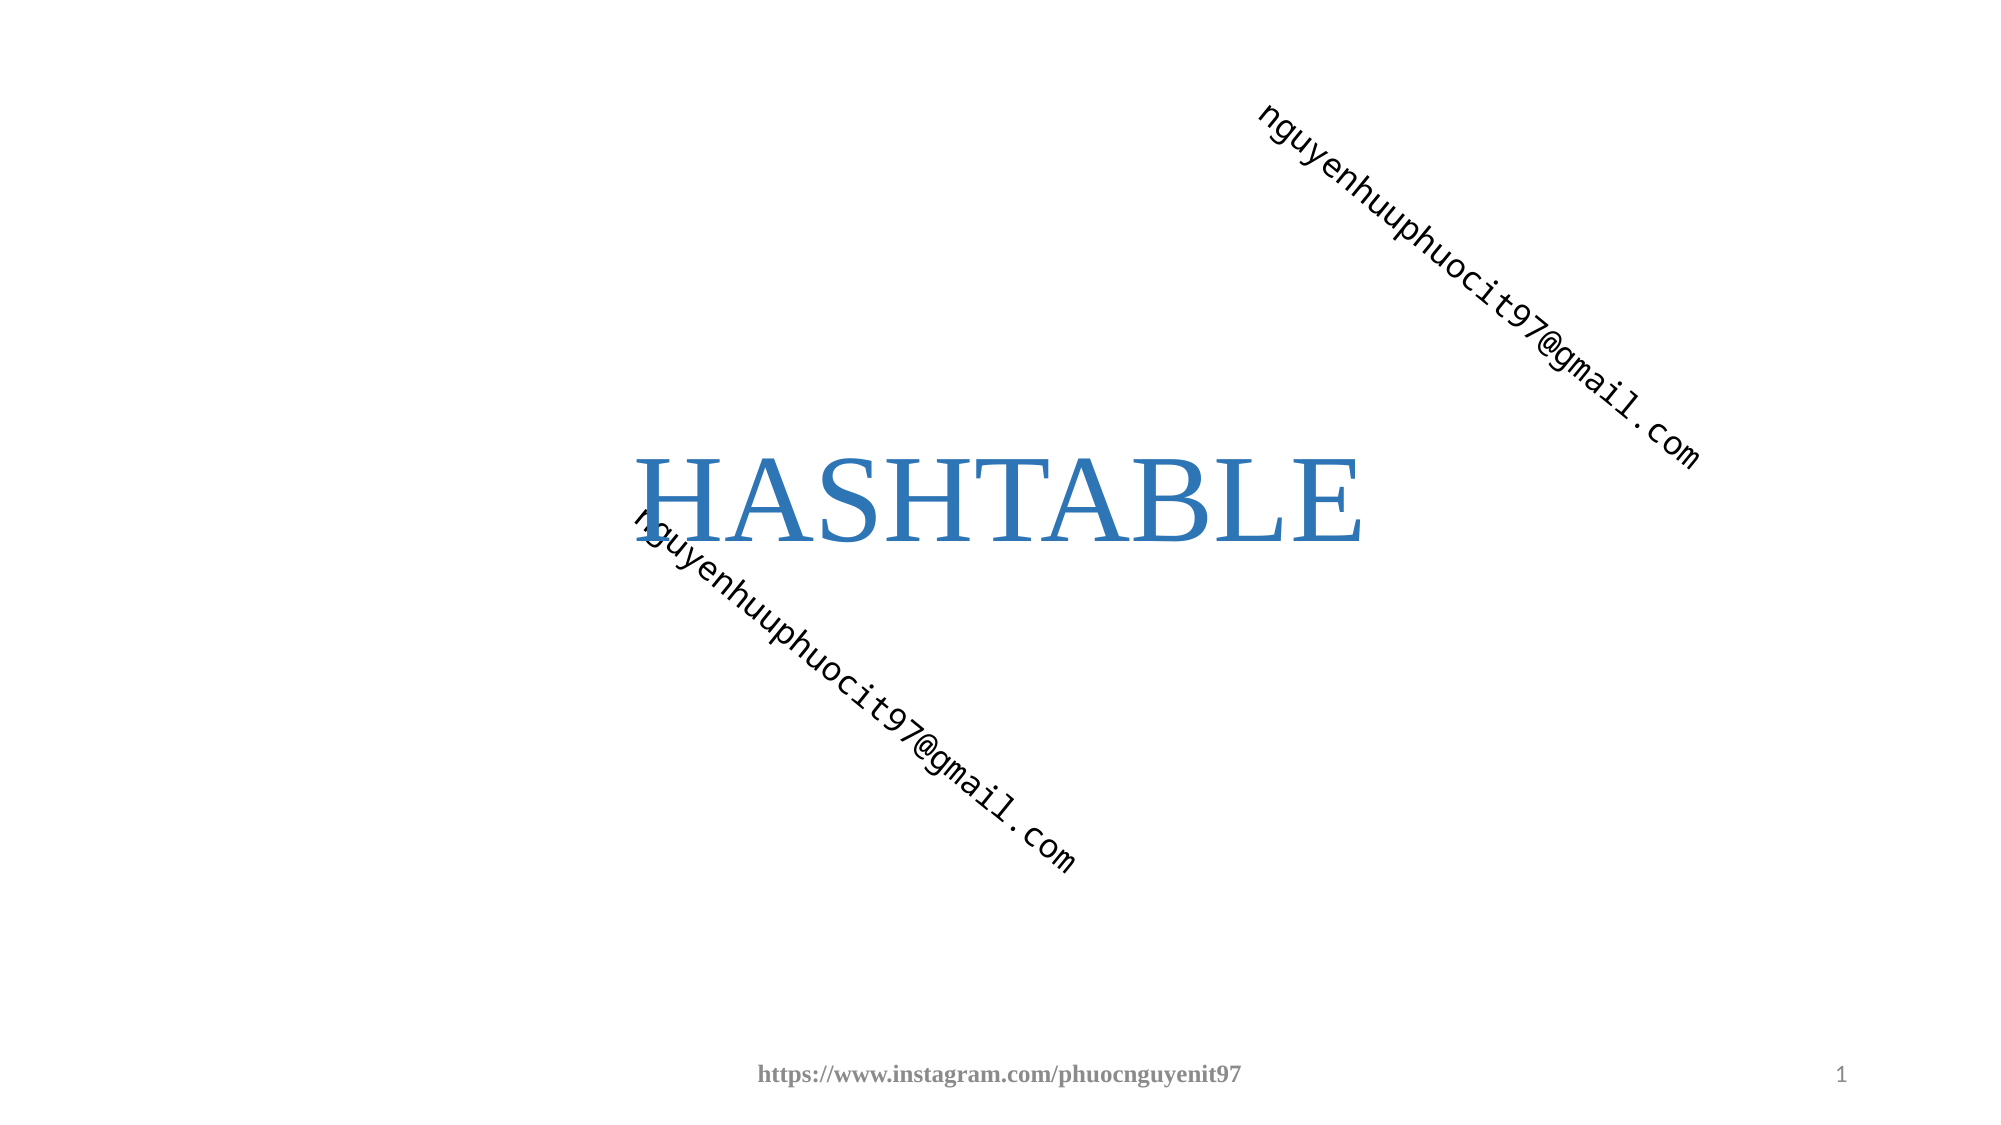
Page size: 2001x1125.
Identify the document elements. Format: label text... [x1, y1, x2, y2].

footer https://www.instagram.com/phuocnguyenit97 [662, 1042, 1338, 1103]
slide_number 1 [1412, 1042, 1863, 1103]
title HASHTABLE [249, 184, 1750, 576]
